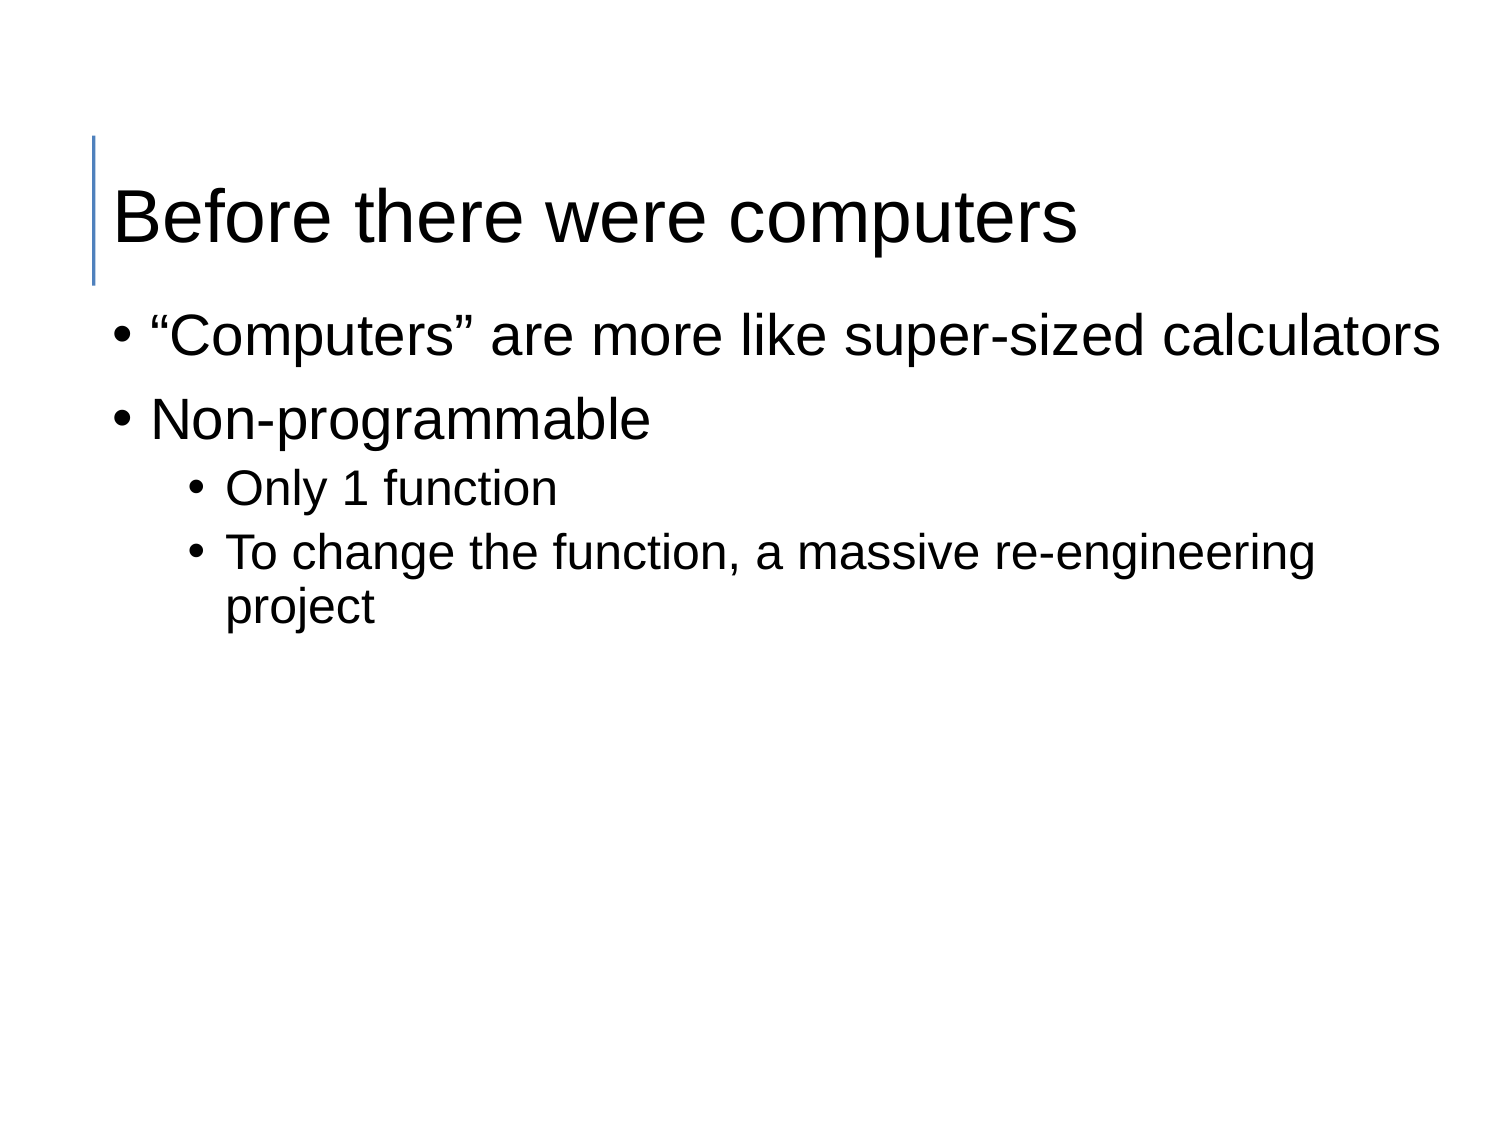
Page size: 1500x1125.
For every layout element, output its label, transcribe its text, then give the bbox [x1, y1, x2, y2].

title Before there were computers [112, 206, 1500, 320]
list “Computers” are more like super-sized calculators Non-programmable Only 1 function To change the function, a massive re-engineering project [112, 305, 1450, 950]
